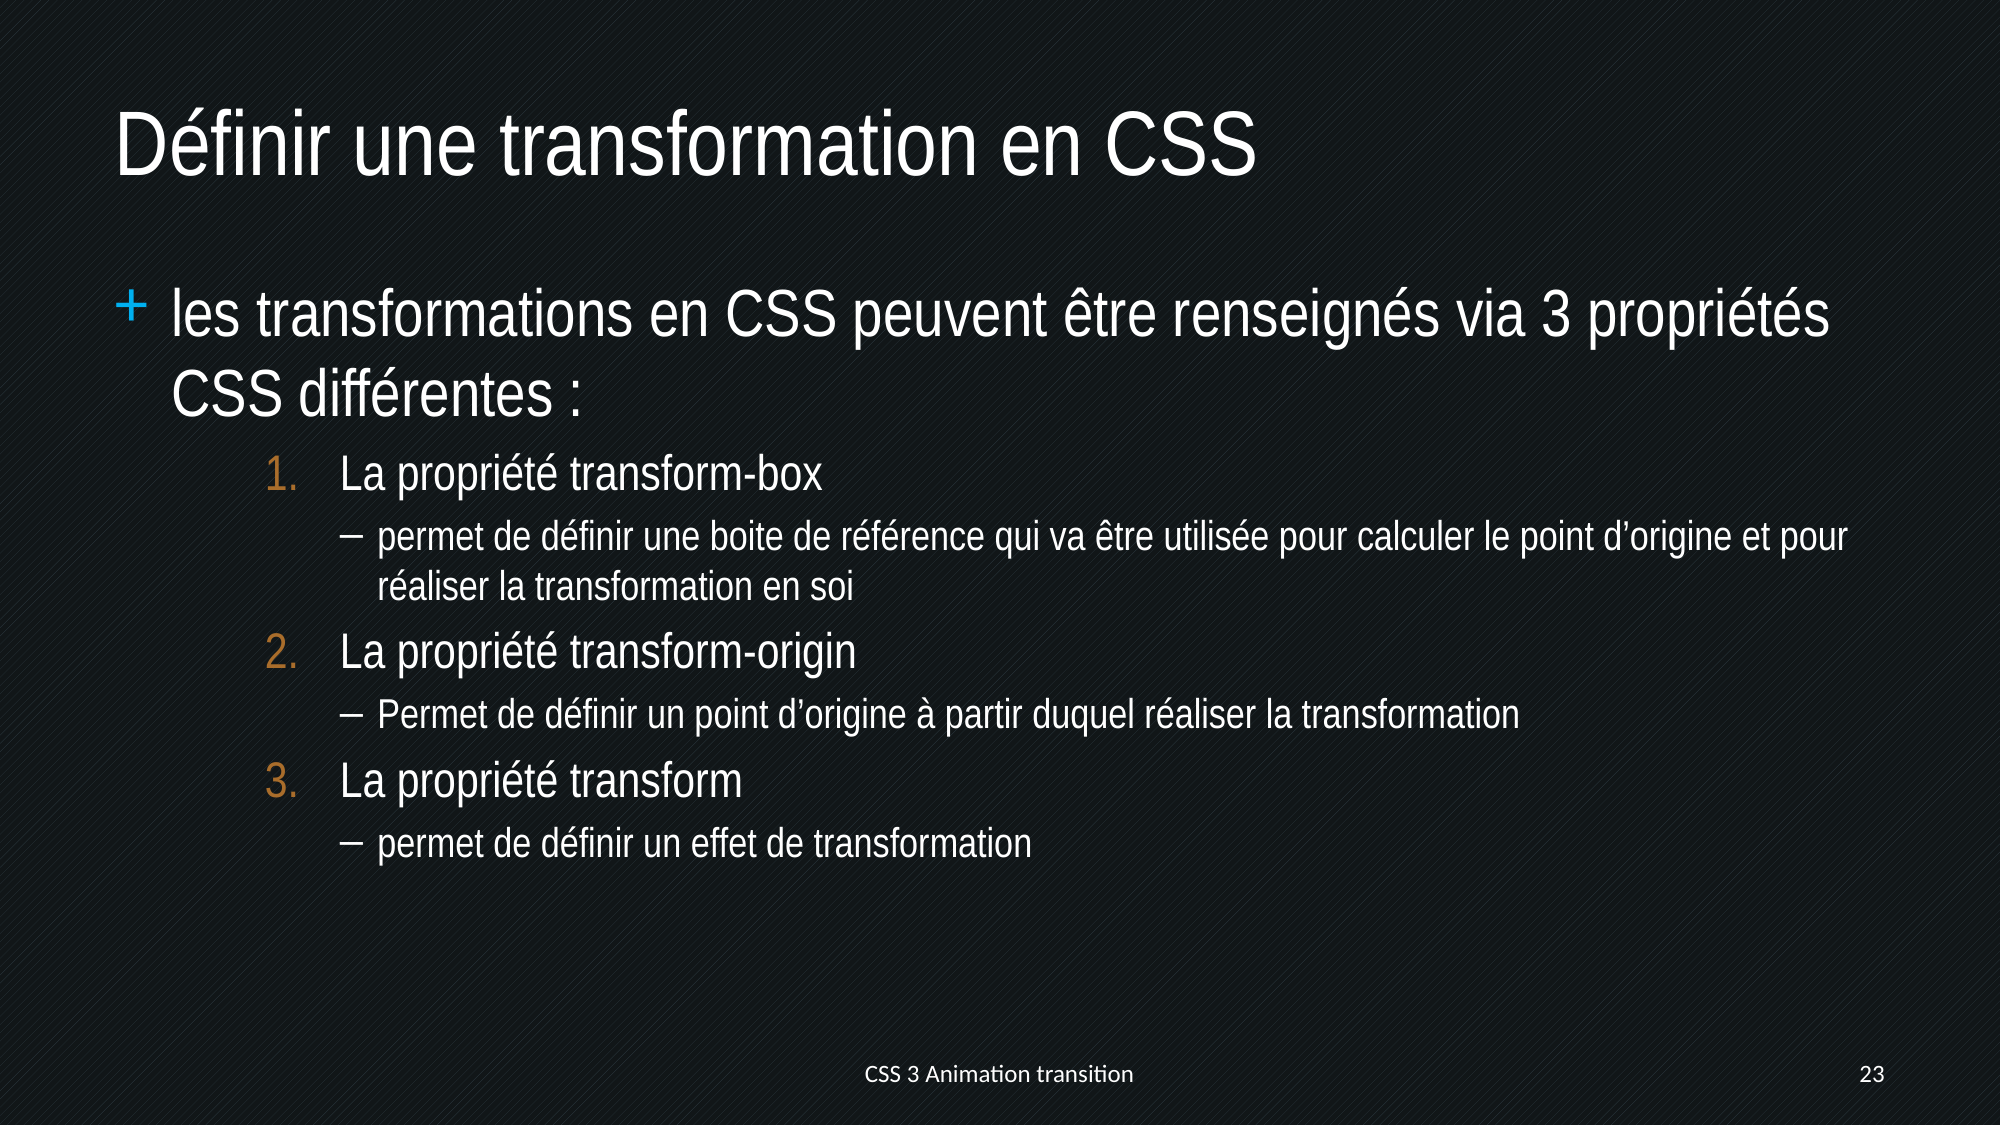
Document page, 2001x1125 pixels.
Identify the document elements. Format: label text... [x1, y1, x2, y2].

slide_number 23 [1433, 1042, 1900, 1103]
title Définir une transformation en CSS [99, 45, 1900, 233]
list les transformations en CSS peuvent être renseignés via 3 propriétés CSS différentes : La propriété transform-box permet de définir une boite de référence qui va être utilisée pour calculer le point d’origine et pour réaliser la transformation en soi La propriété transform-origin Permet de définir un point d’origine à partir duquel réaliser la transformation La propriété transform permet de définir un effet de transformation [99, 262, 1900, 1005]
footer CSS 3 Animation transition [683, 1042, 1317, 1103]
